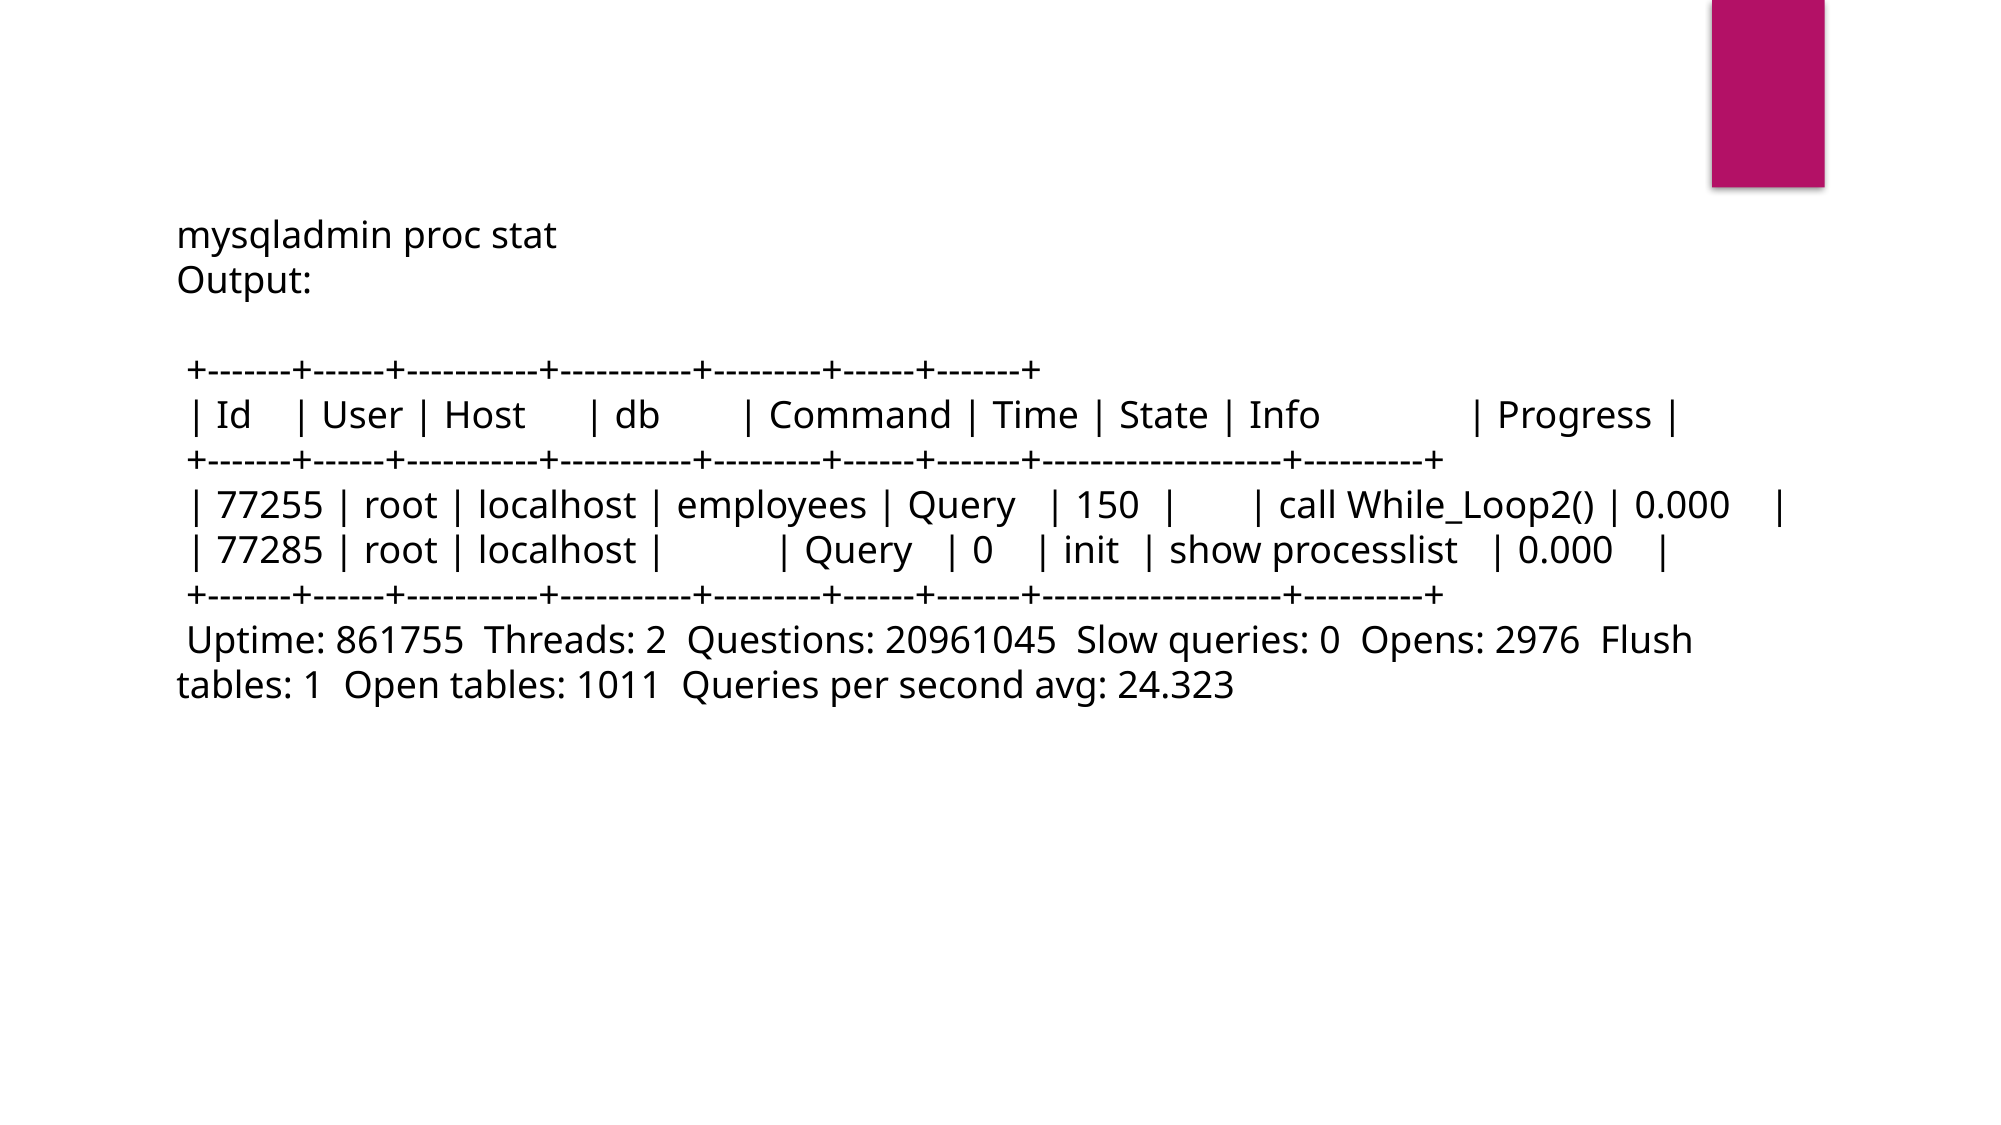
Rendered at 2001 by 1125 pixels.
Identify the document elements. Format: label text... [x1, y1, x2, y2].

text_box mysqladmin proc stat Output: +-------+------+-----------+-----------+---------+------+-------+ | Id | User | Host | db | Command | Time | State | Info | Progress | +-------+------+-----------+-----------+---------+------+-------+--------------------+----------+ | 77255 | root | localhost | employees | Query | 150 | | call While_Loop2() | 0.000 | | 77285 | root | localhost | | Query | 0 | init | show processlist | 0.000 | +-------+------+-----------+-----------+---------+------+-------+--------------------+----------+ Uptime: 861755 Threads: 2 Questions: 20961045 Slow queries: 0 Opens: 2976 Flush tables: 1 Open tables: 1011 Queries per second avg: 24.323 [161, 203, 1824, 714]
